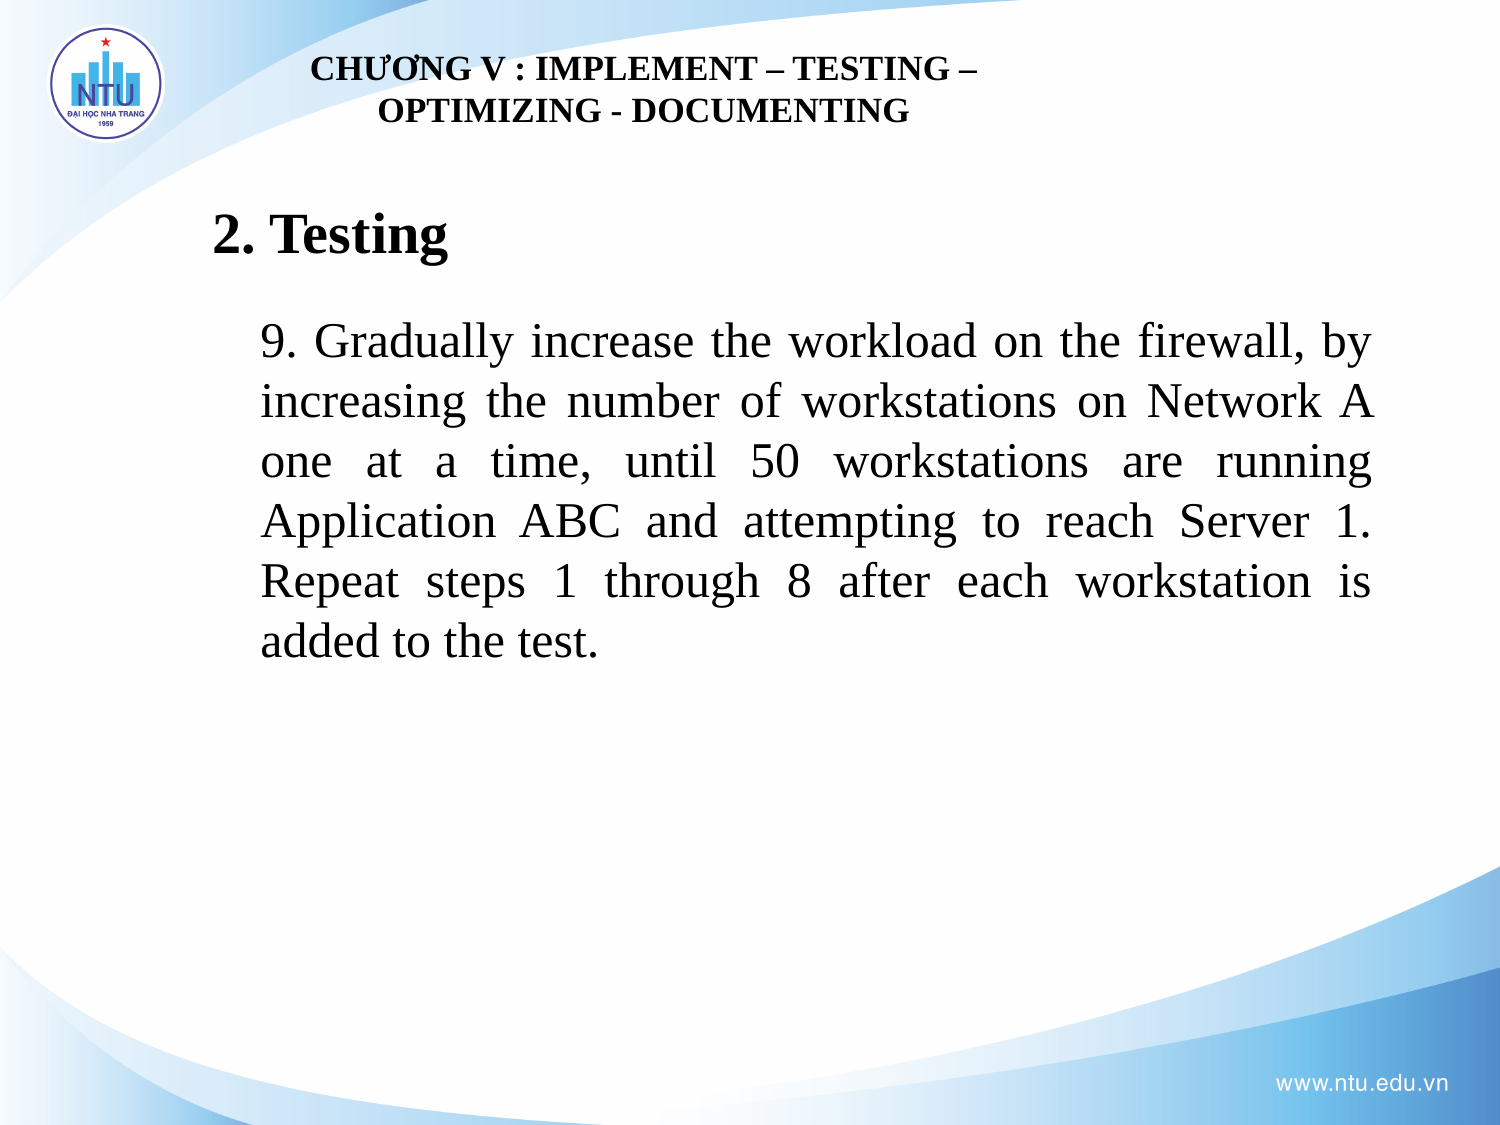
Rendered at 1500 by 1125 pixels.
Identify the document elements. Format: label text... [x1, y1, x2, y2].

text_box 2. Testing [197, 187, 1486, 273]
text_box CHƯƠNG V : IMPLEMENT – TESTING – OPTIMIZING - DOCUMENTING [187, 37, 1100, 138]
text_box 9. Gradually increase the workload on the firewall, by increasing the number of workstations on Network A one at a time, until 50 workstations are running Application ABC and attempting to reach Server 1. Repeat steps 1 through 8 after each workstation is added to the test. [245, 299, 1388, 735]
picture [0, 0, 1500, 1125]
